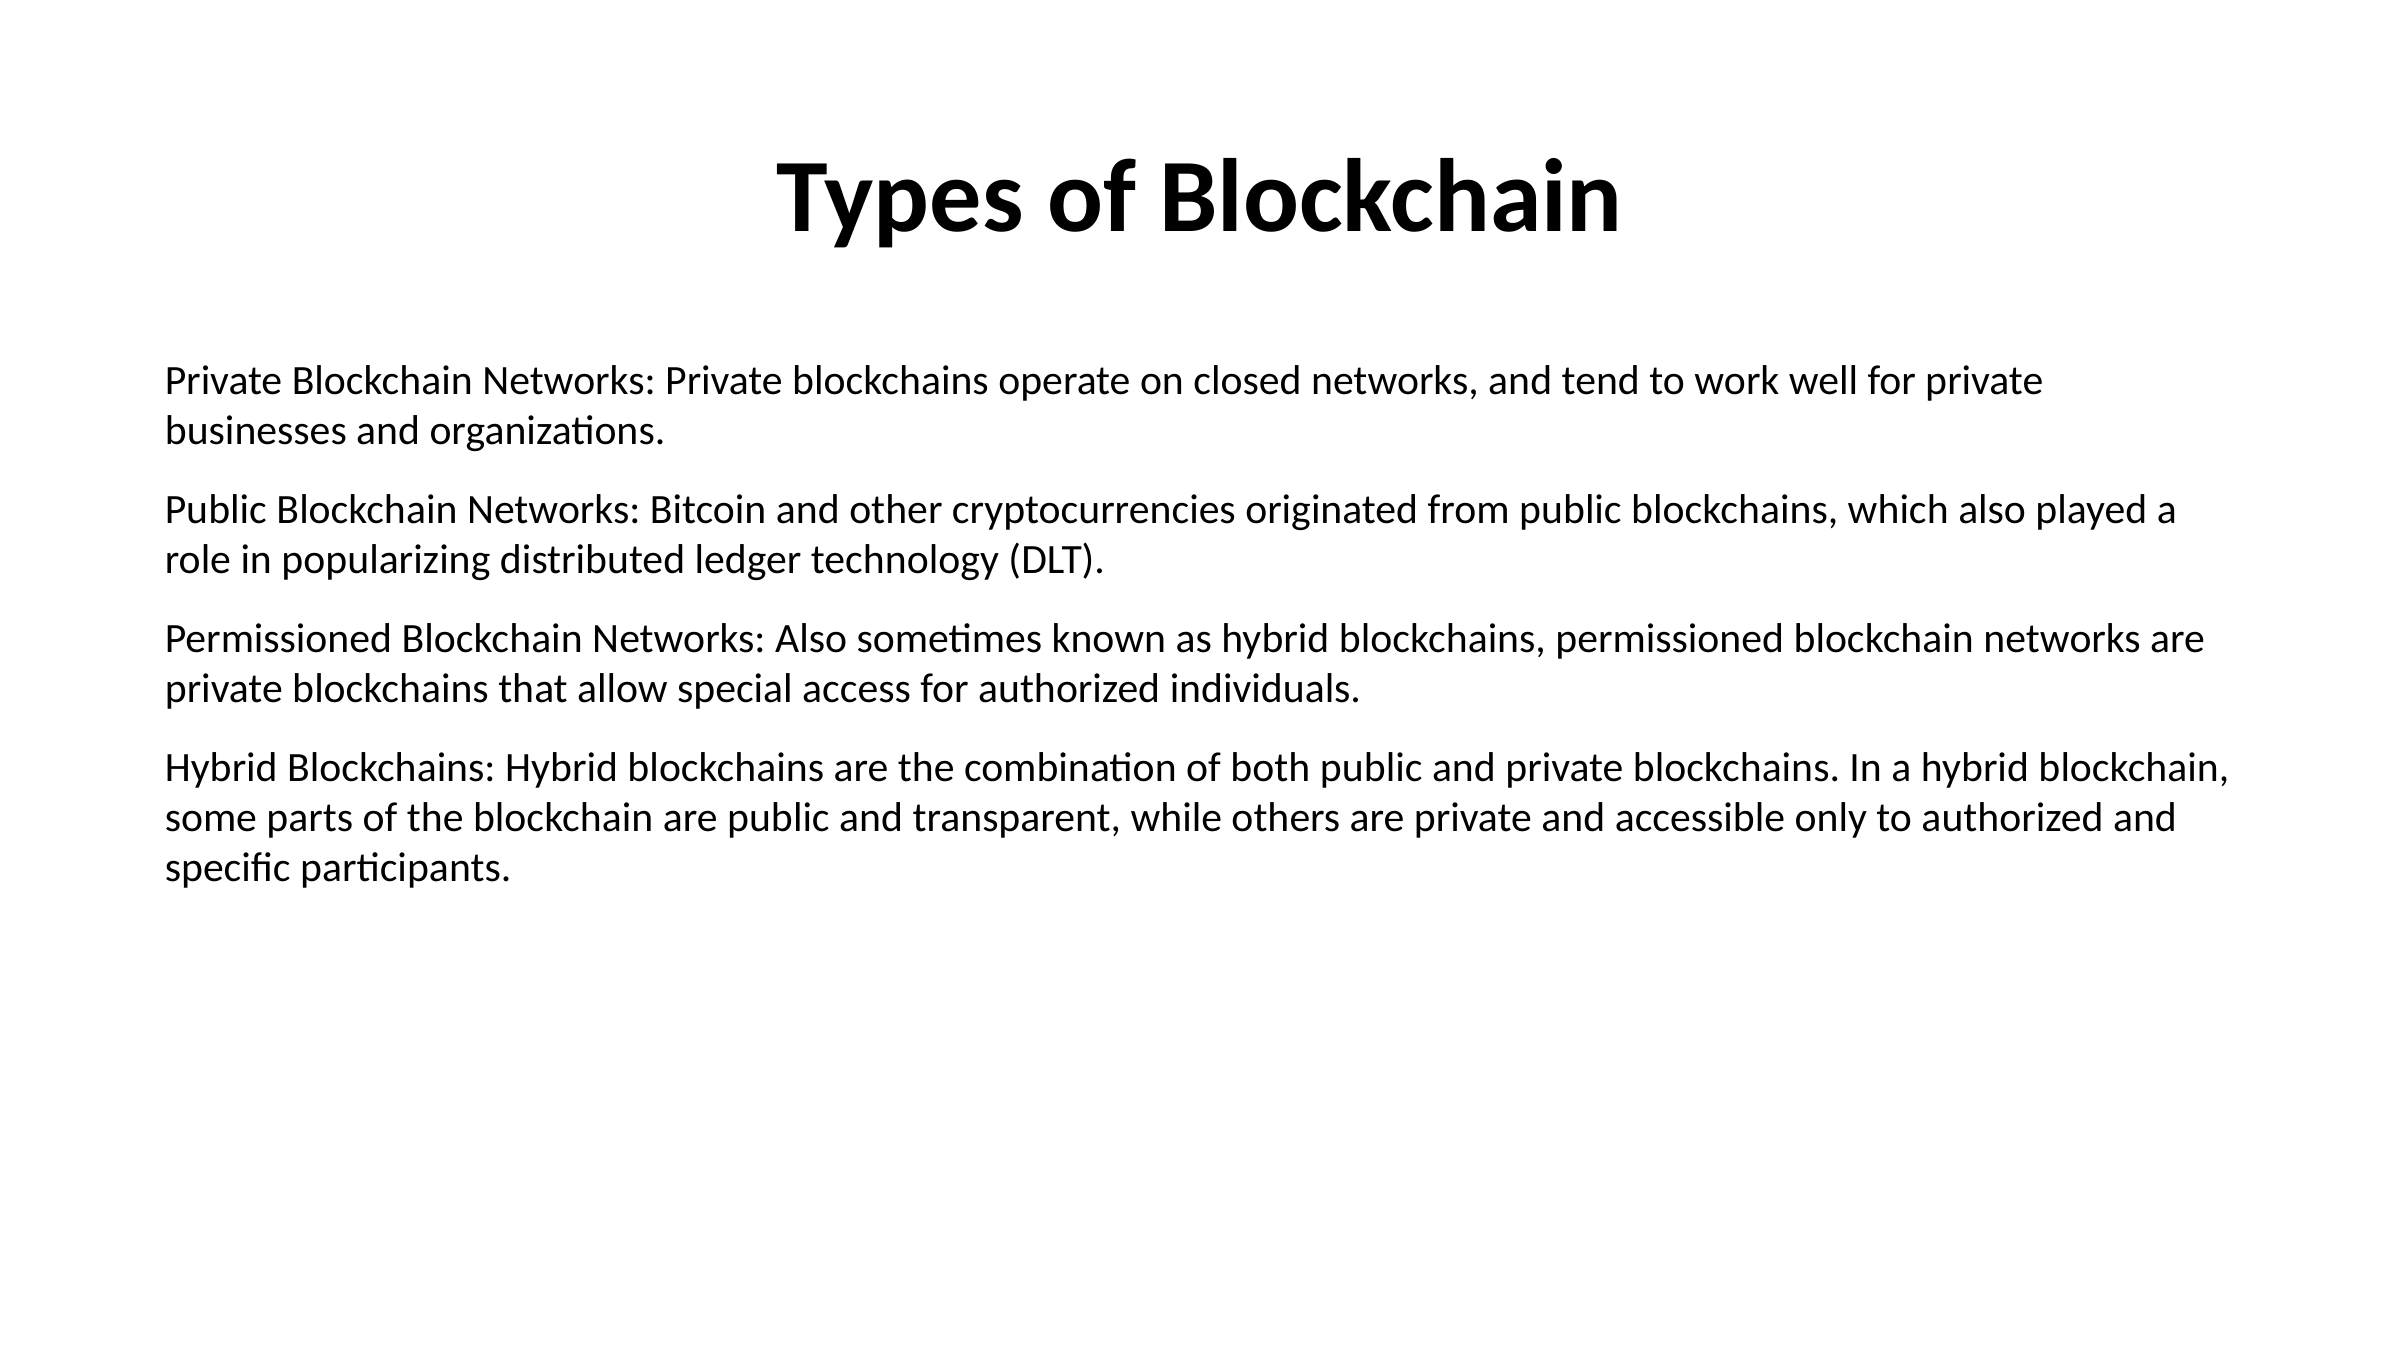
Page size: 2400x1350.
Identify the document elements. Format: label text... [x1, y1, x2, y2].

text_box Private Blockchain Networks: Private blockchains operate on closed networks, and tend to work well for private businesses and organizations. Public Blockchain Networks: Bitcoin and other cryptocurrencies originated from public blockchains, which also played a role in popularizing distributed ledger technology (DLT). Permissioned Blockchain Networks: Also sometimes known as hybrid blockchains, permissioned blockchain networks are private blockchains that allow special access for authorized individuals. Hybrid Blockchains: Hybrid blockchains are the combination of both public and private blockchains. In a hybrid blockchain, some parts of the blockchain are public and transparent, while others are private and accessible only to authorized and specific participants. [149, 300, 2250, 898]
text_box Types of Blockchain [761, 74, 1639, 260]
